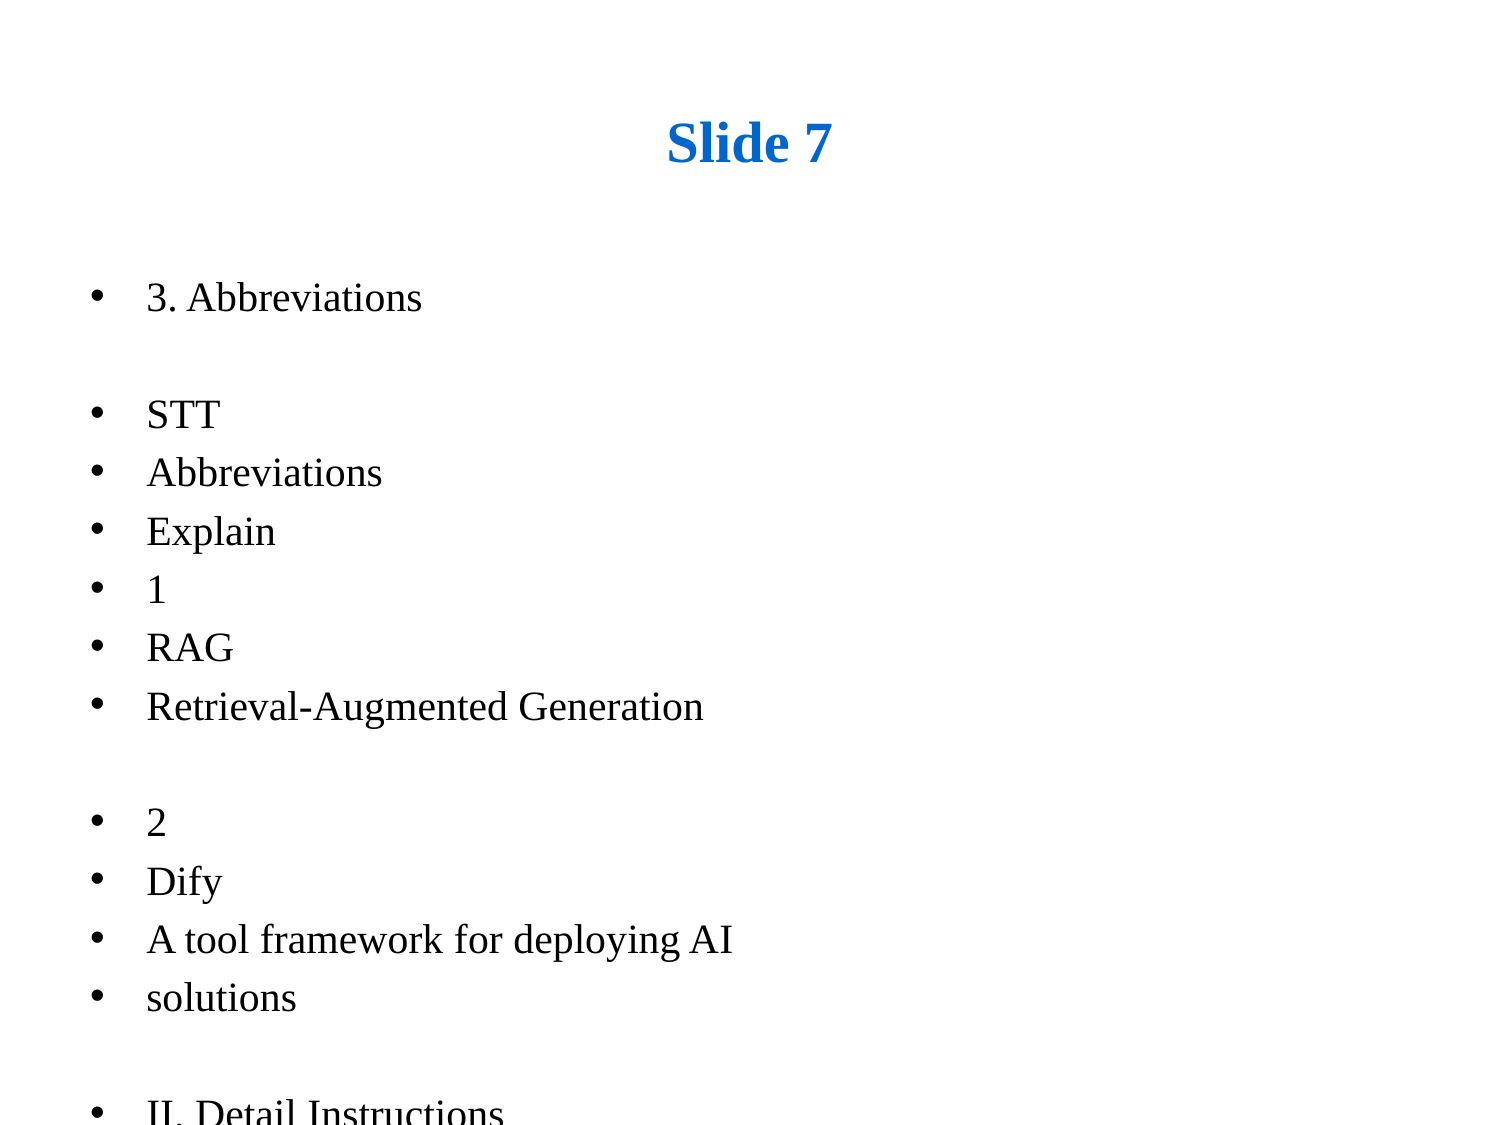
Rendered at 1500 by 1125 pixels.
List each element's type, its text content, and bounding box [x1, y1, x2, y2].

title Slide 7 [75, 45, 1425, 233]
list 3. Abbreviations STT Abbreviations Explain 1 RAG Retrieval-Augmented Generation 2 Dify A tool framework for deploying AI solutions II. Detail Instructions [75, 262, 1425, 1005]
